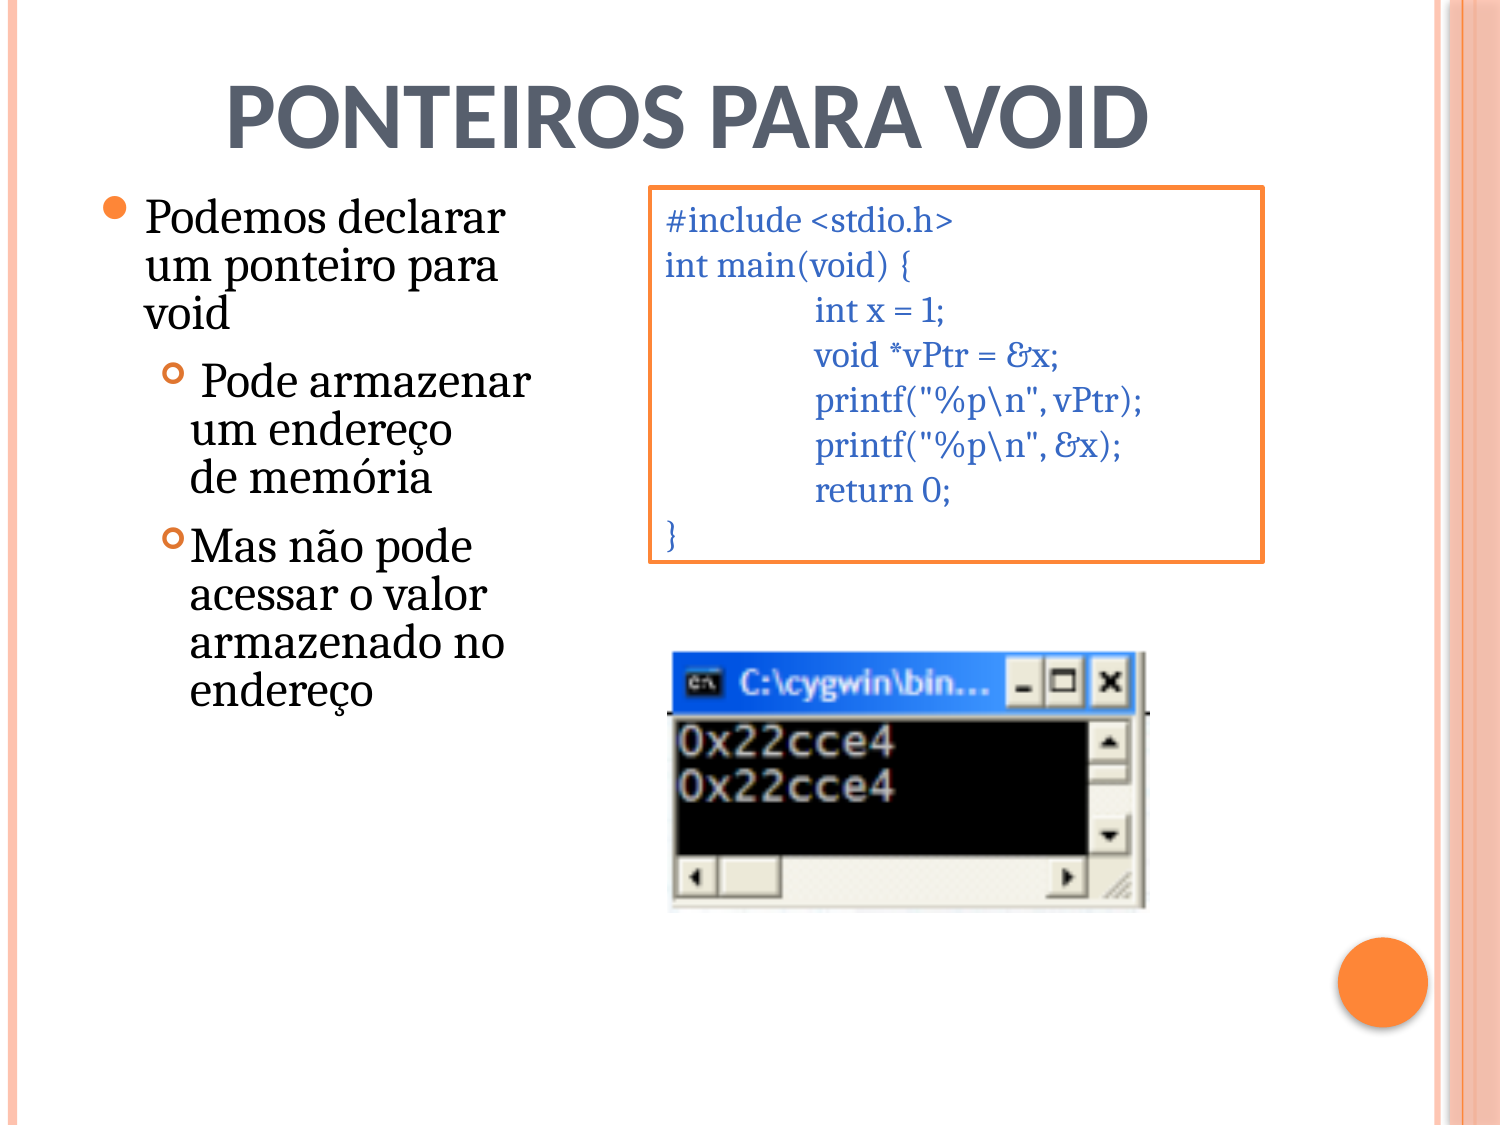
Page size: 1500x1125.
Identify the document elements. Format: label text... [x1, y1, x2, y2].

picture [666, 642, 1151, 914]
list Podemos declarar um ponteiro para void Pode armazenar um endereço de memória Mas não pode acessar o valor armazenado no endereço [24, 187, 1413, 1025]
text_box #include <stdio.h> int main(void) { int x = 1; void *vPtr = &x; printf("%p\n", vPtr); printf("%p\n", &x); return 0; } [648, 185, 1265, 564]
title Ponteiros para Void [75, 45, 1300, 175]
